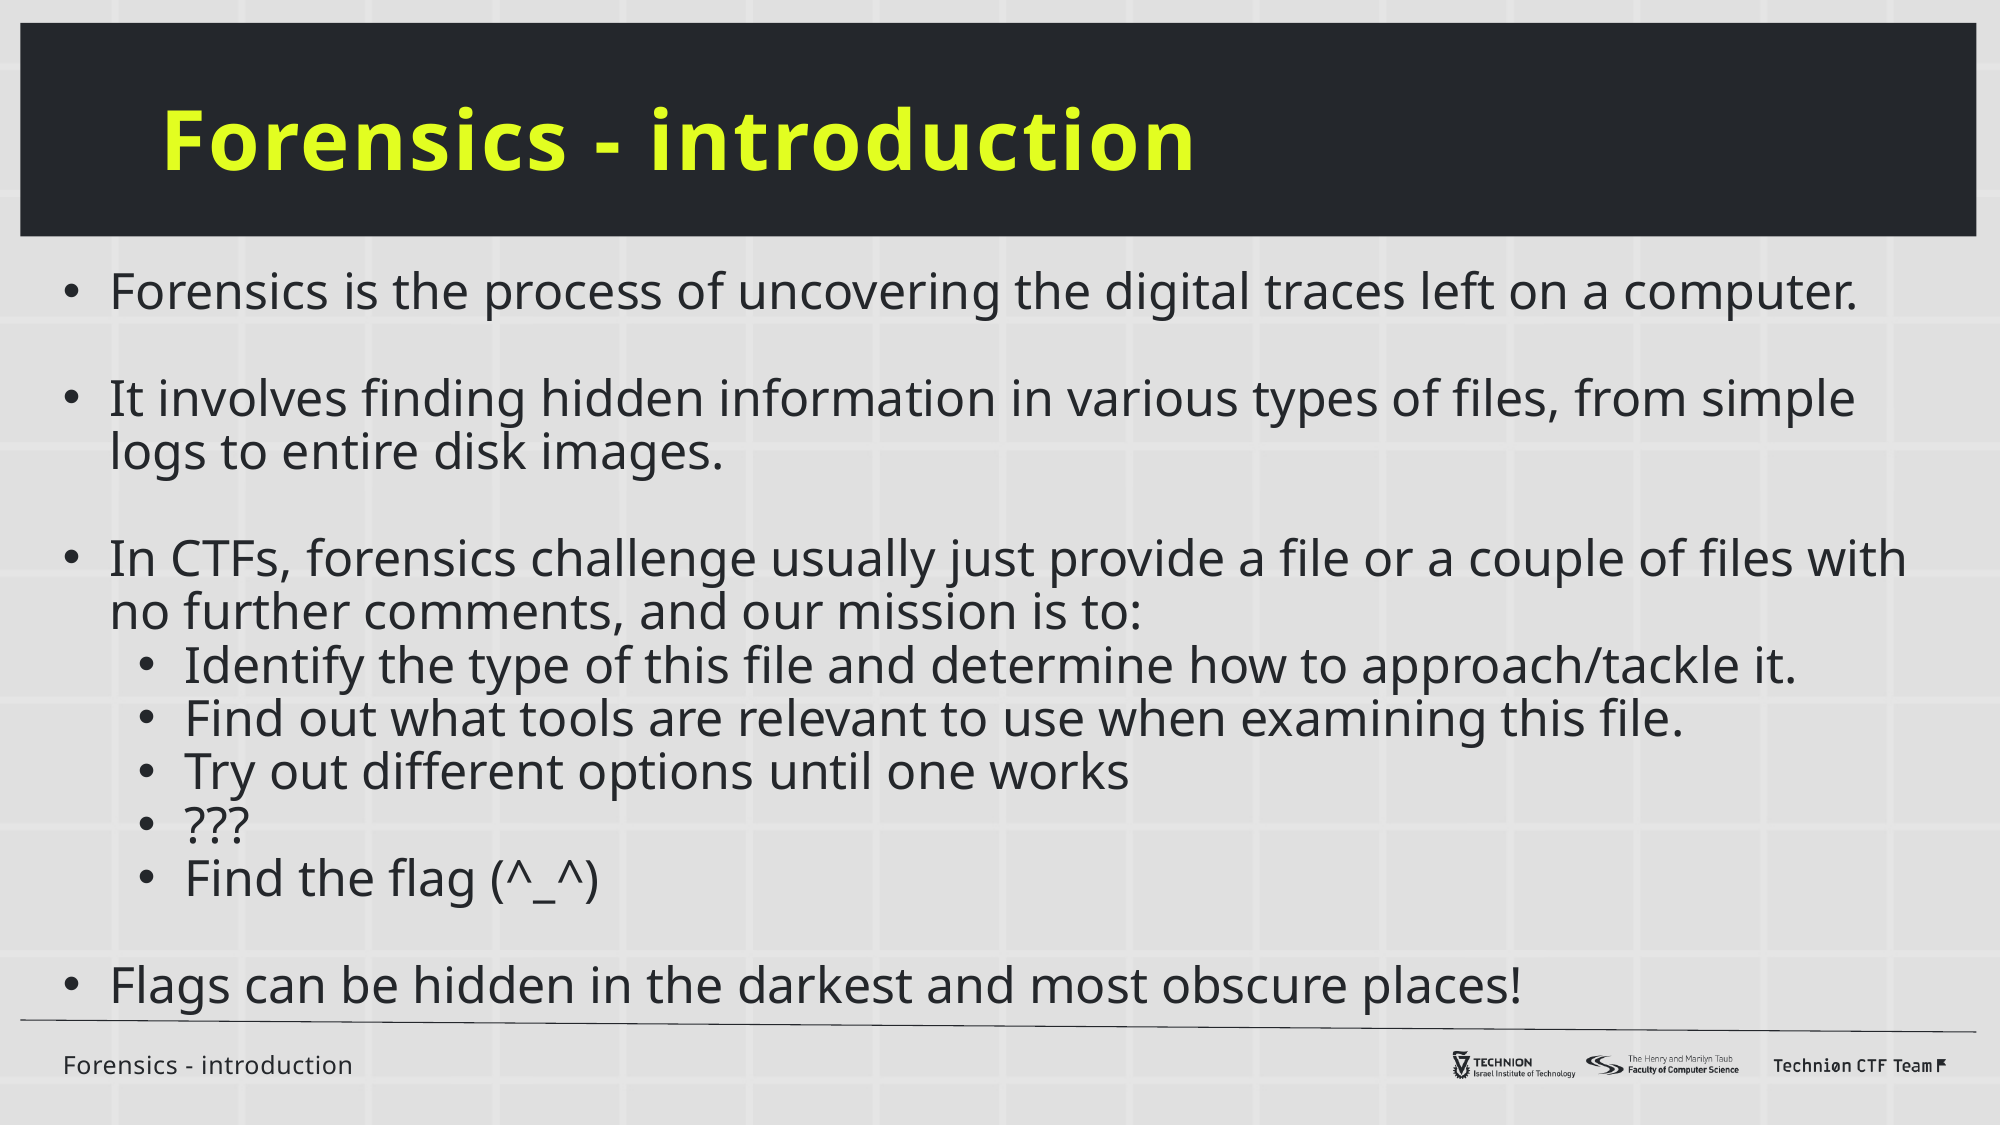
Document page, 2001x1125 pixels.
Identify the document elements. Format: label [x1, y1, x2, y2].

text_box [20, 1019, 1977, 1032]
picture [0, 0, 2000, 1125]
